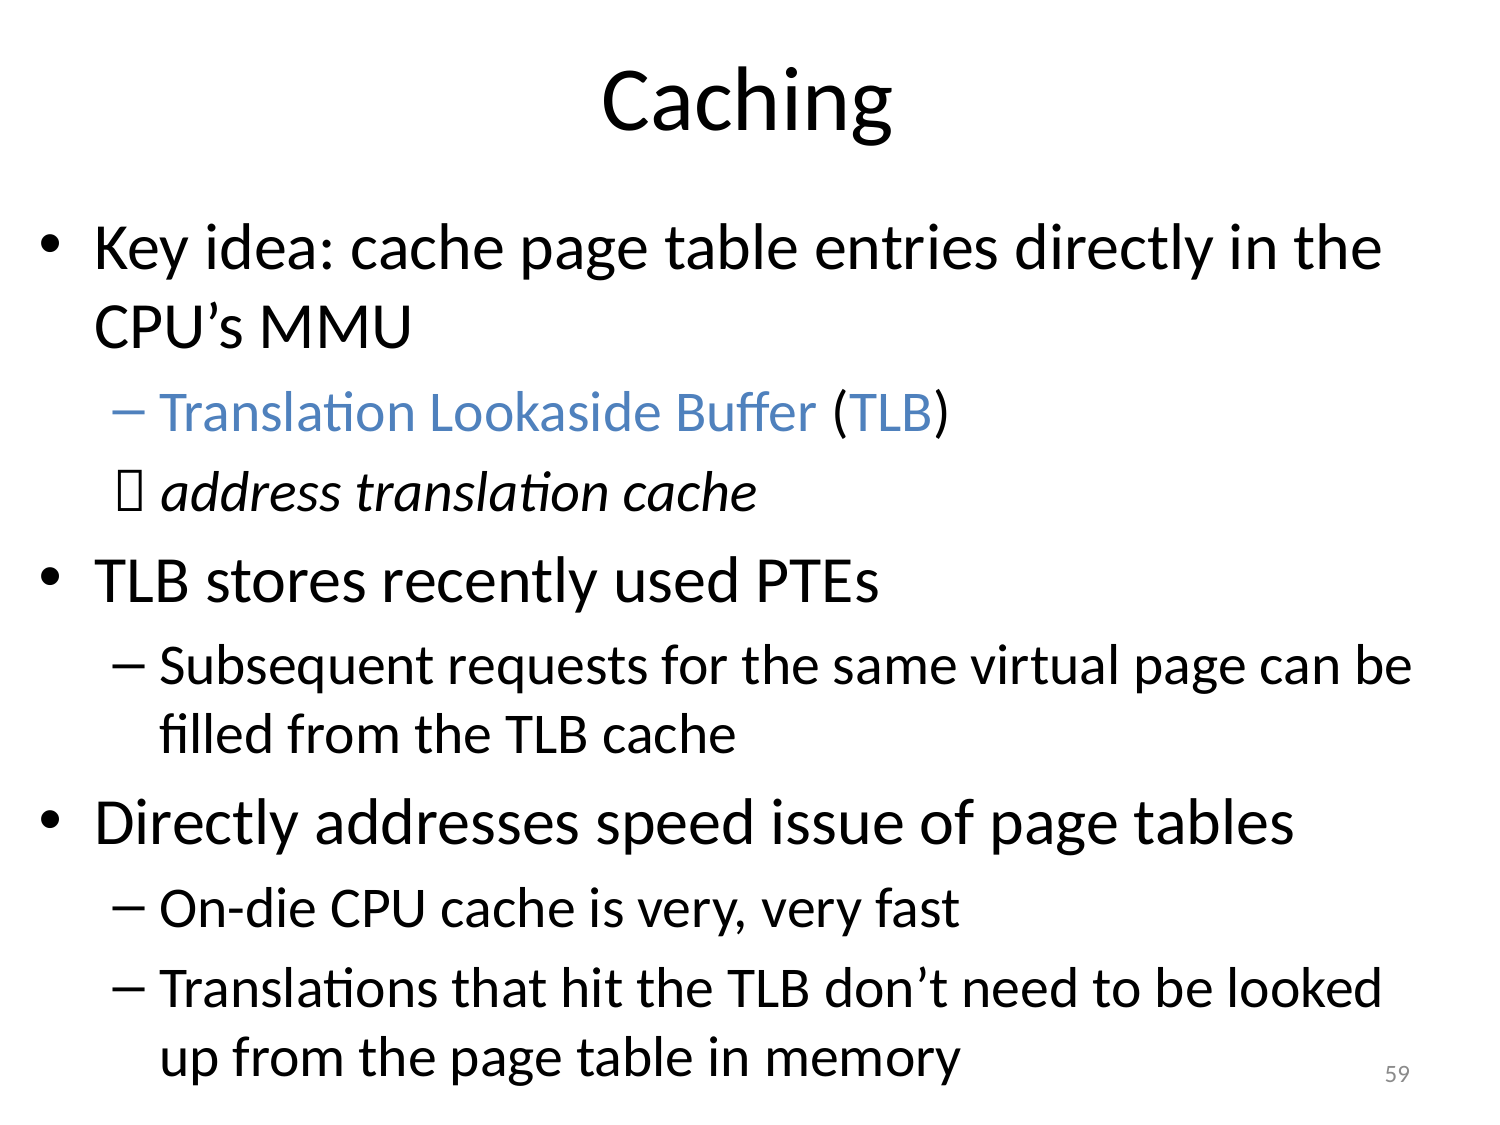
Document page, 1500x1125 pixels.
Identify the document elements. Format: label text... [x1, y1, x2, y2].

list Key idea: cache page table entries directly in the CPU’s MMU Translation Lookaside Buffer (TLB)  address translation cache TLB stores recently used PTEs Subsequent requests for the same virtual page can be filled from the TLB cache Directly addresses speed issue of page tables On-die CPU cache is very, very fast Translations that hit the TLB don’t need to be looked up from the page table in memory [23, 195, 1468, 1102]
title Caching [7, 0, 1488, 188]
slide_number 59 [1074, 1042, 1425, 1103]
